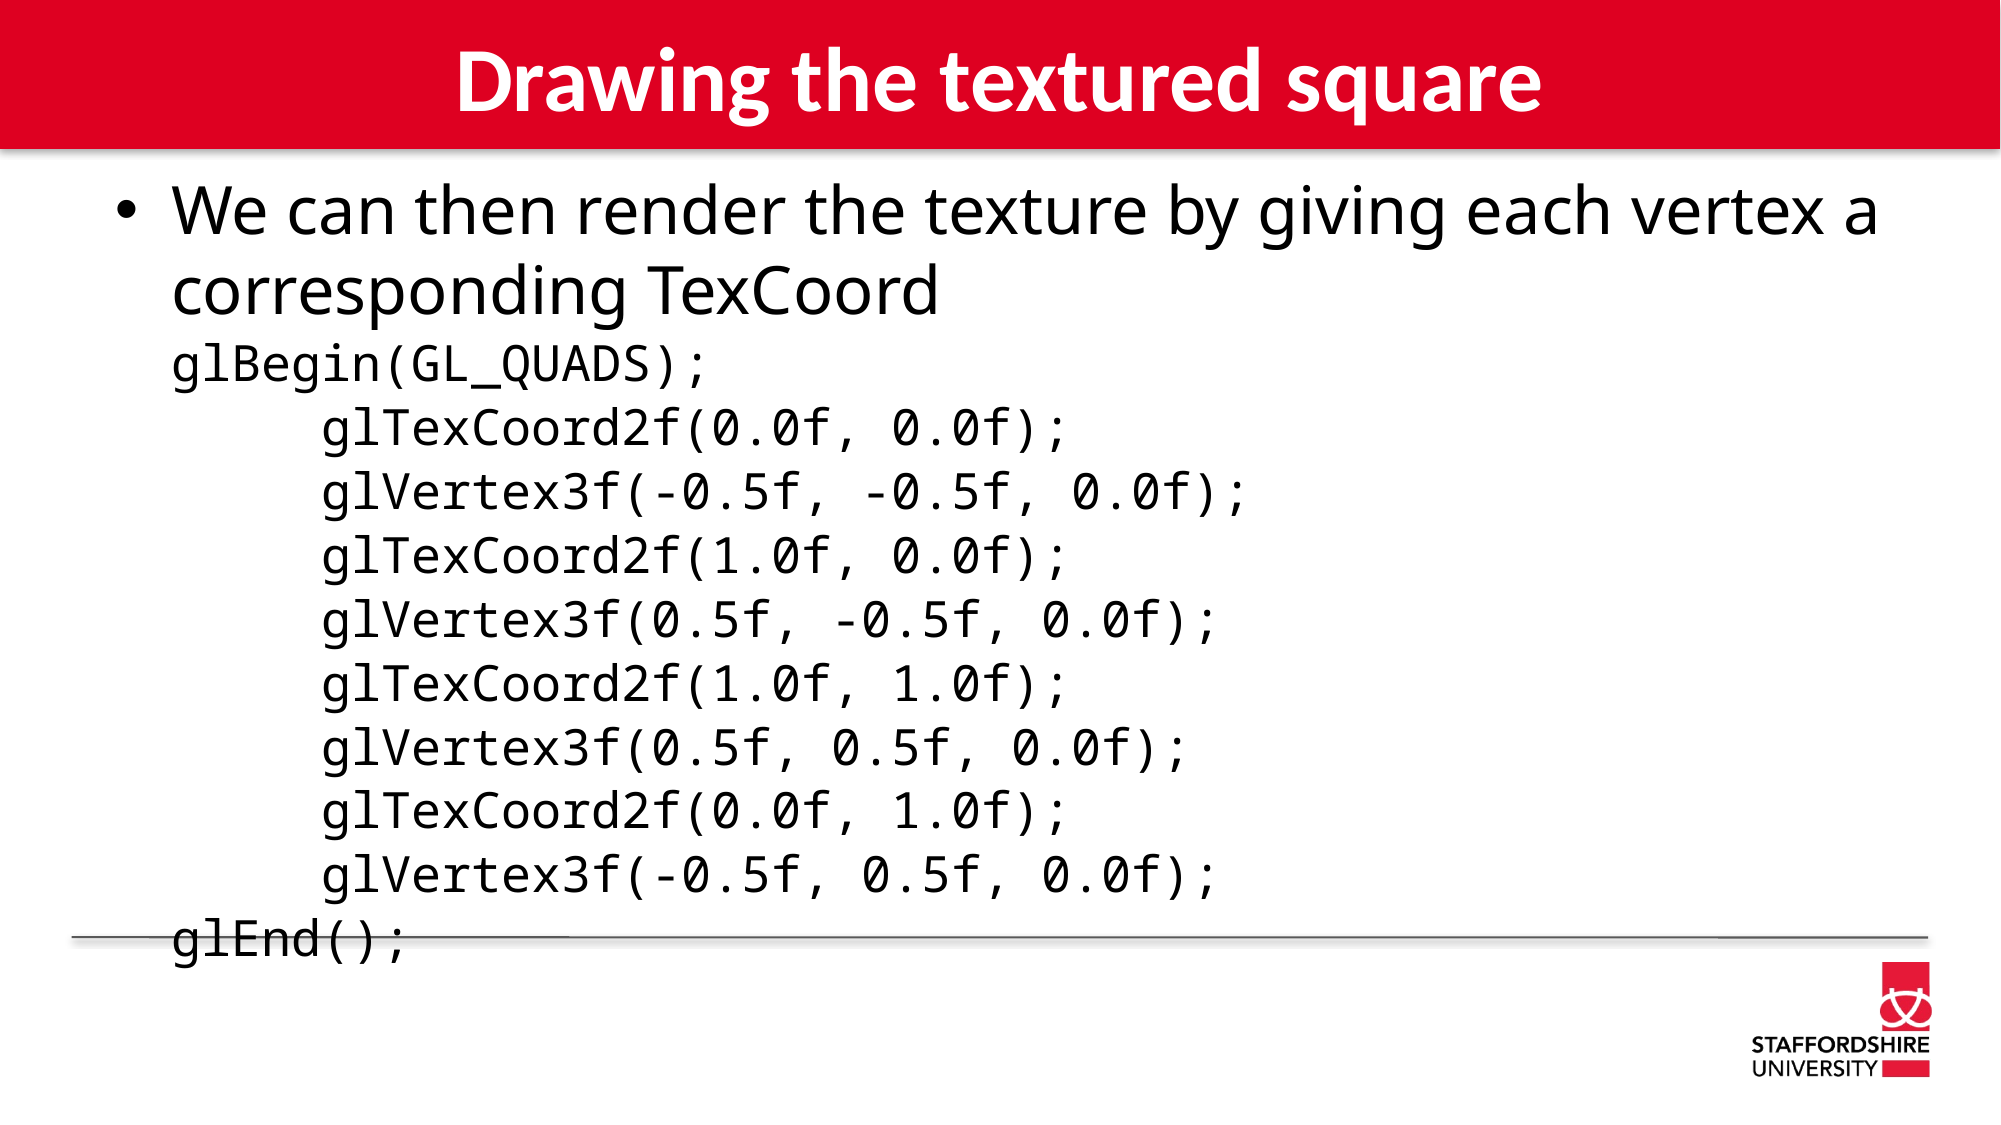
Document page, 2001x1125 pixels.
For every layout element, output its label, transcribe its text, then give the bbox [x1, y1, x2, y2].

list We can then render the texture by giving each vertex a corresponding TexCoord glBegin(GL_QUADS); glTexCoord2f(0.0f, 0.0f); glVertex3f(-0.5f, -0.5f, 0.0f); glTexCoord2f(1.0f, 0.0f); glVertex3f(0.5f, -0.5f, 0.0f); glTexCoord2f(1.0f, 1.0f); glVertex3f(0.5f, 0.5f, 0.0f); glTexCoord2f(0.0f, 1.0f); glVertex3f(-0.5f, 0.5f, 0.0f); glEnd(); [99, 160, 1900, 941]
picture [1752, 962, 1934, 1091]
title Drawing the textured square [99, 0, 1900, 149]
